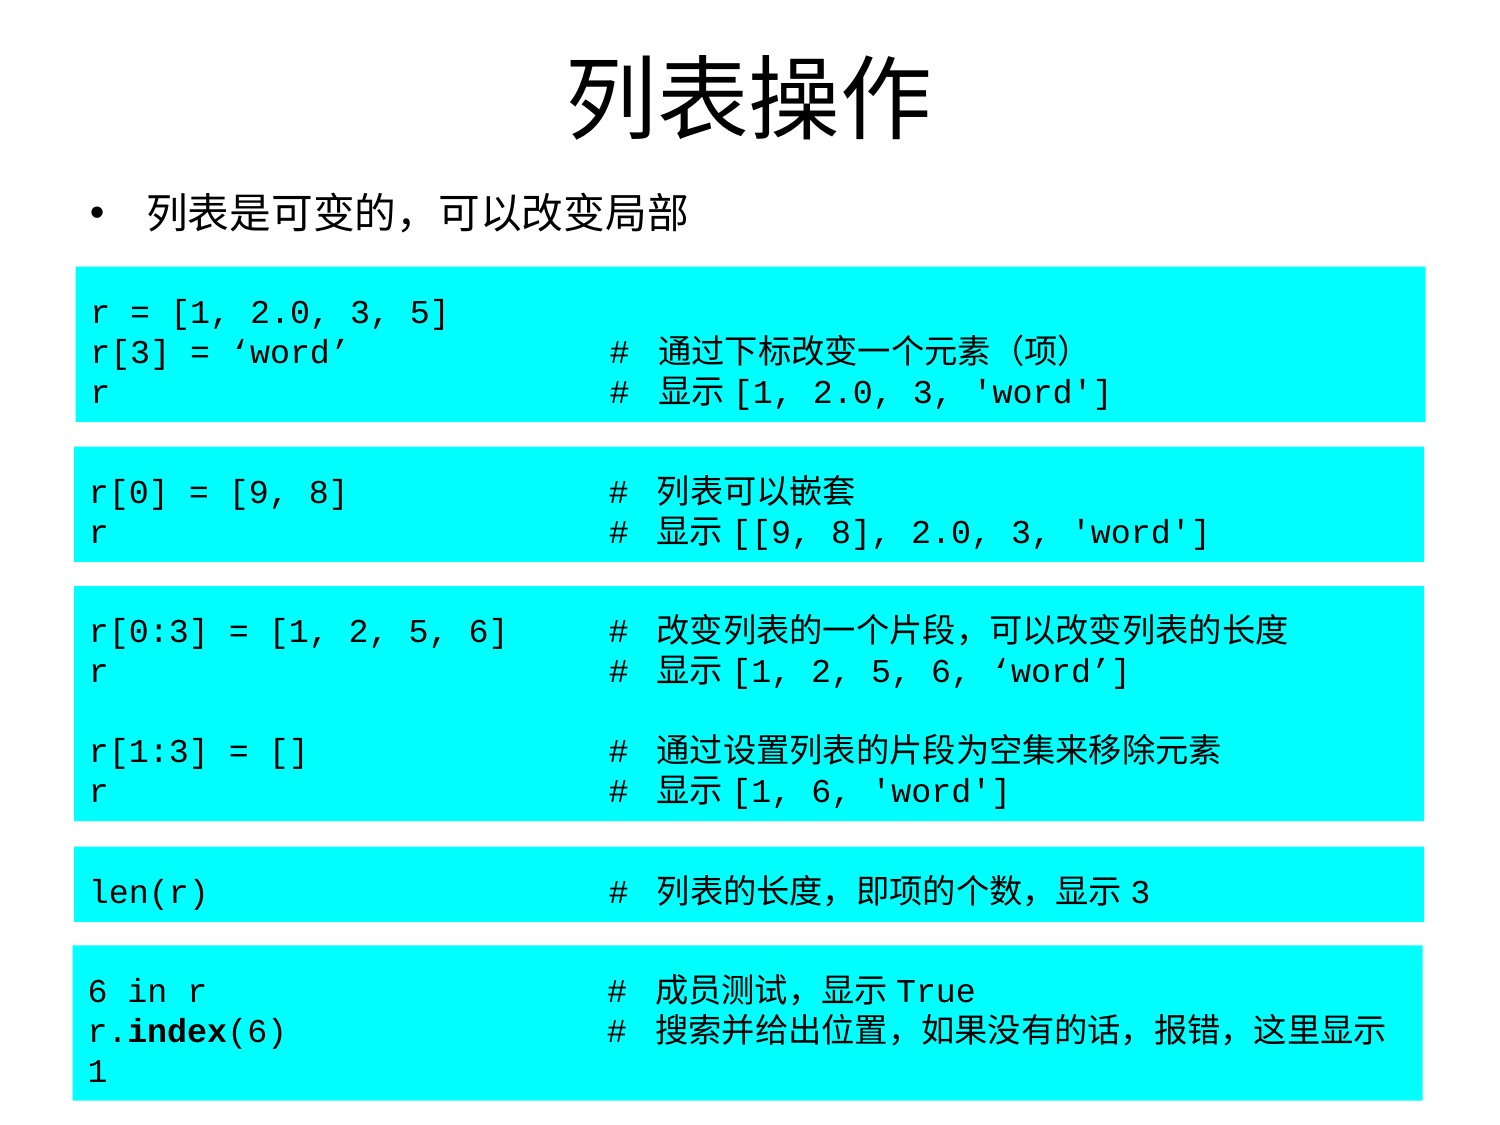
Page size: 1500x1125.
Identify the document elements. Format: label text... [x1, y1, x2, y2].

text_box 列表是可变的，可以改变局部 [74, 169, 1421, 253]
text_box 6 in r # 成员测试，显示True r.index(6) # 搜索并给出位置，如果没有的话，报错，这里显示1 [72, 945, 1423, 1101]
text_box len(r) # 列表的长度，即项的个数，显示3 [74, 846, 1425, 922]
title 列表操作 [74, 2, 1425, 190]
text_box r = [1, 2.0, 3, 5] r[3] = ‘word’ # 通过下标改变一个元素（项） r # 显示[1, 2.0, 3, 'word'] [75, 266, 1426, 422]
text_box r[0] = [9, 8] # 列表可以嵌套 r # 显示[[9, 8], 2.0, 3, 'word'] [74, 446, 1425, 562]
text_box r[0:3] = [1, 2, 5, 6] # 改变列表的一个片段，可以改变列表的长度 r # 显示[1, 2, 5, 6, ‘word’] r[1:3] = [] # 通过设置列表的片段为空集来移除元素 r # 显示[1, 6, 'word'] [74, 586, 1425, 822]
